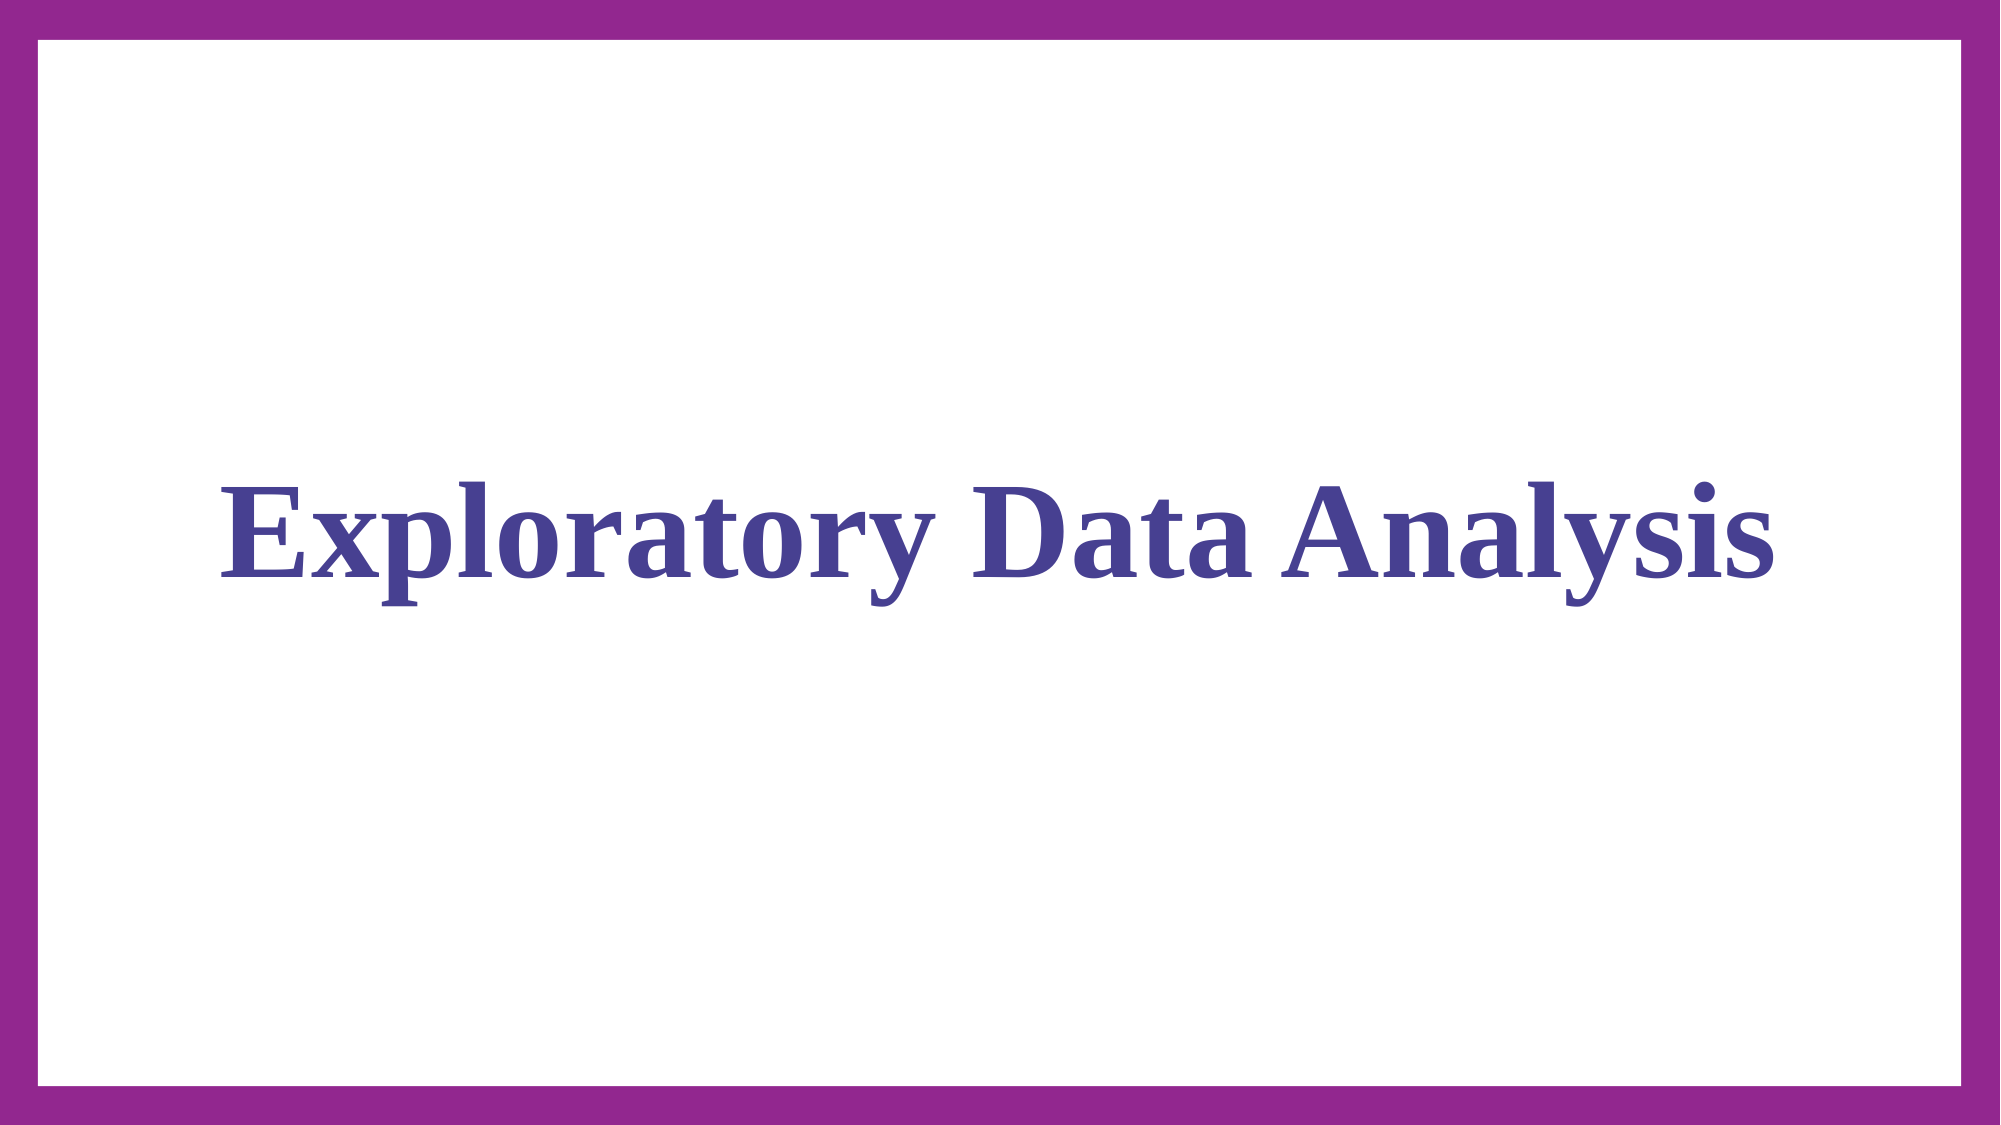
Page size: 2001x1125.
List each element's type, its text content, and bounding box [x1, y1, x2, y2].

title Exploratory Data Analysis [204, 153, 1892, 914]
